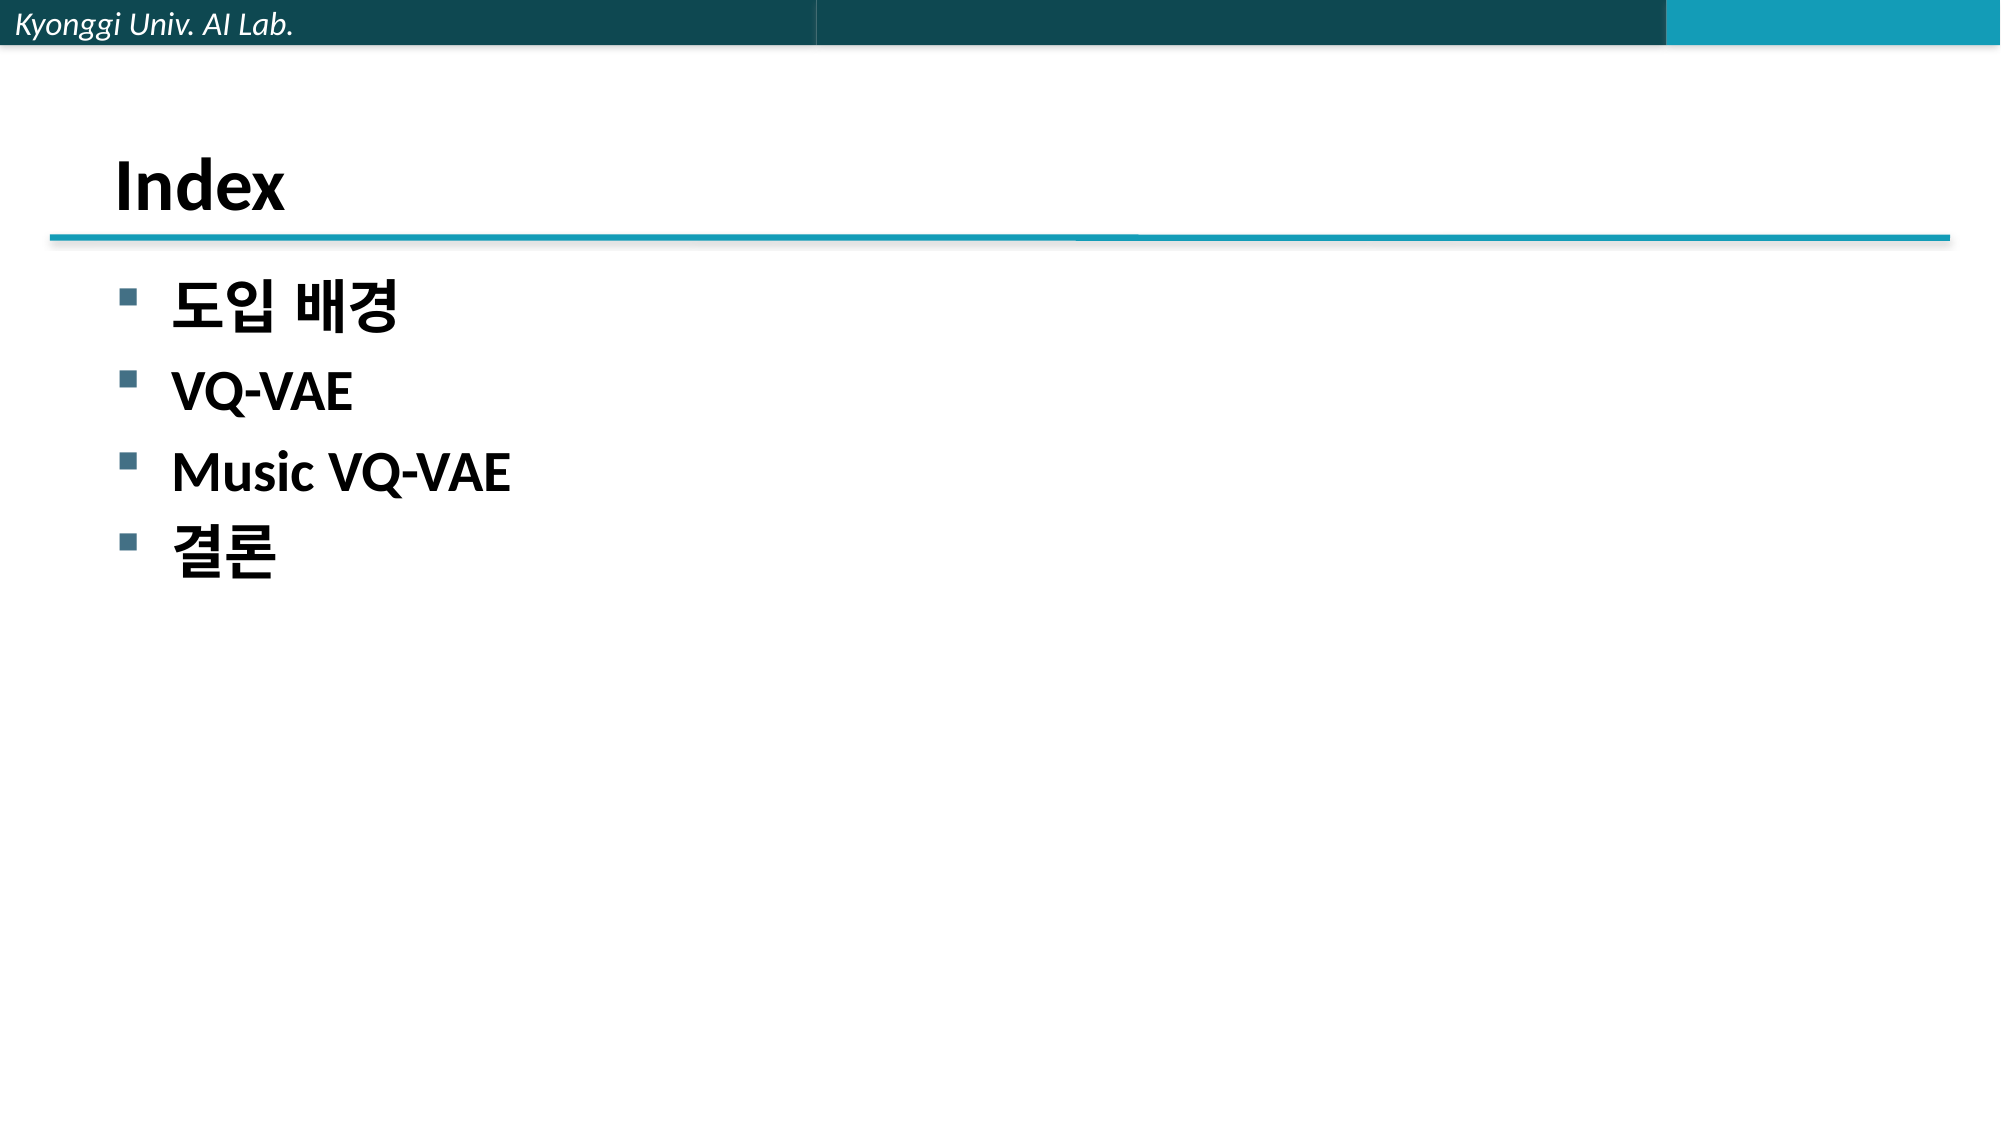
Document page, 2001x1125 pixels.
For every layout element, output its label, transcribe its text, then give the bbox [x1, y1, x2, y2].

title Index [99, 45, 1900, 233]
list 도입 배경 VQ-VAE Music VQ-VAE 결론 [99, 262, 1900, 1075]
